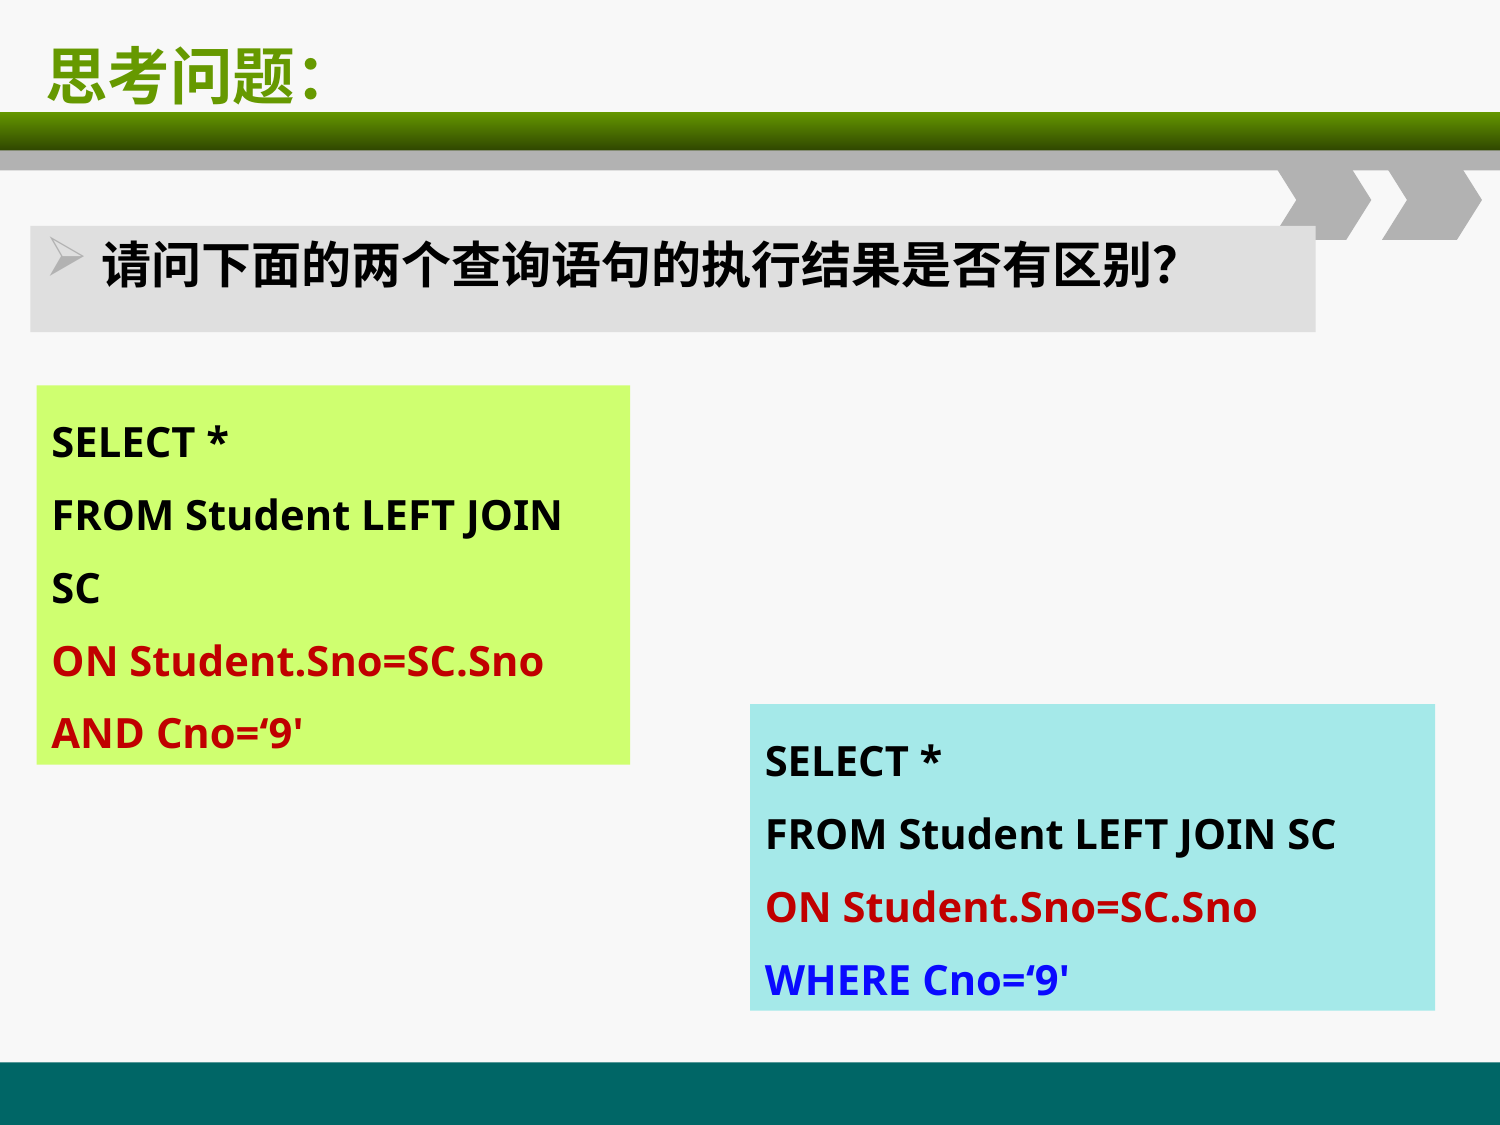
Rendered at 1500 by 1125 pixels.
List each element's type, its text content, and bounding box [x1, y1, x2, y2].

title 思考问题： [30, 24, 1463, 125]
list 请问下面的两个查询语句的执行结果是否有区别？ [30, 225, 1316, 333]
text_box SELECT * FROM Student LEFT JOIN SC ON Student.Sno=SC.Sno WHERE Cno=‘9' [750, 704, 1436, 1011]
text_box SELECT * FROM Student LEFT JOIN SC ON Student.Sno=SC.Sno AND Cno=‘9' [36, 385, 631, 765]
